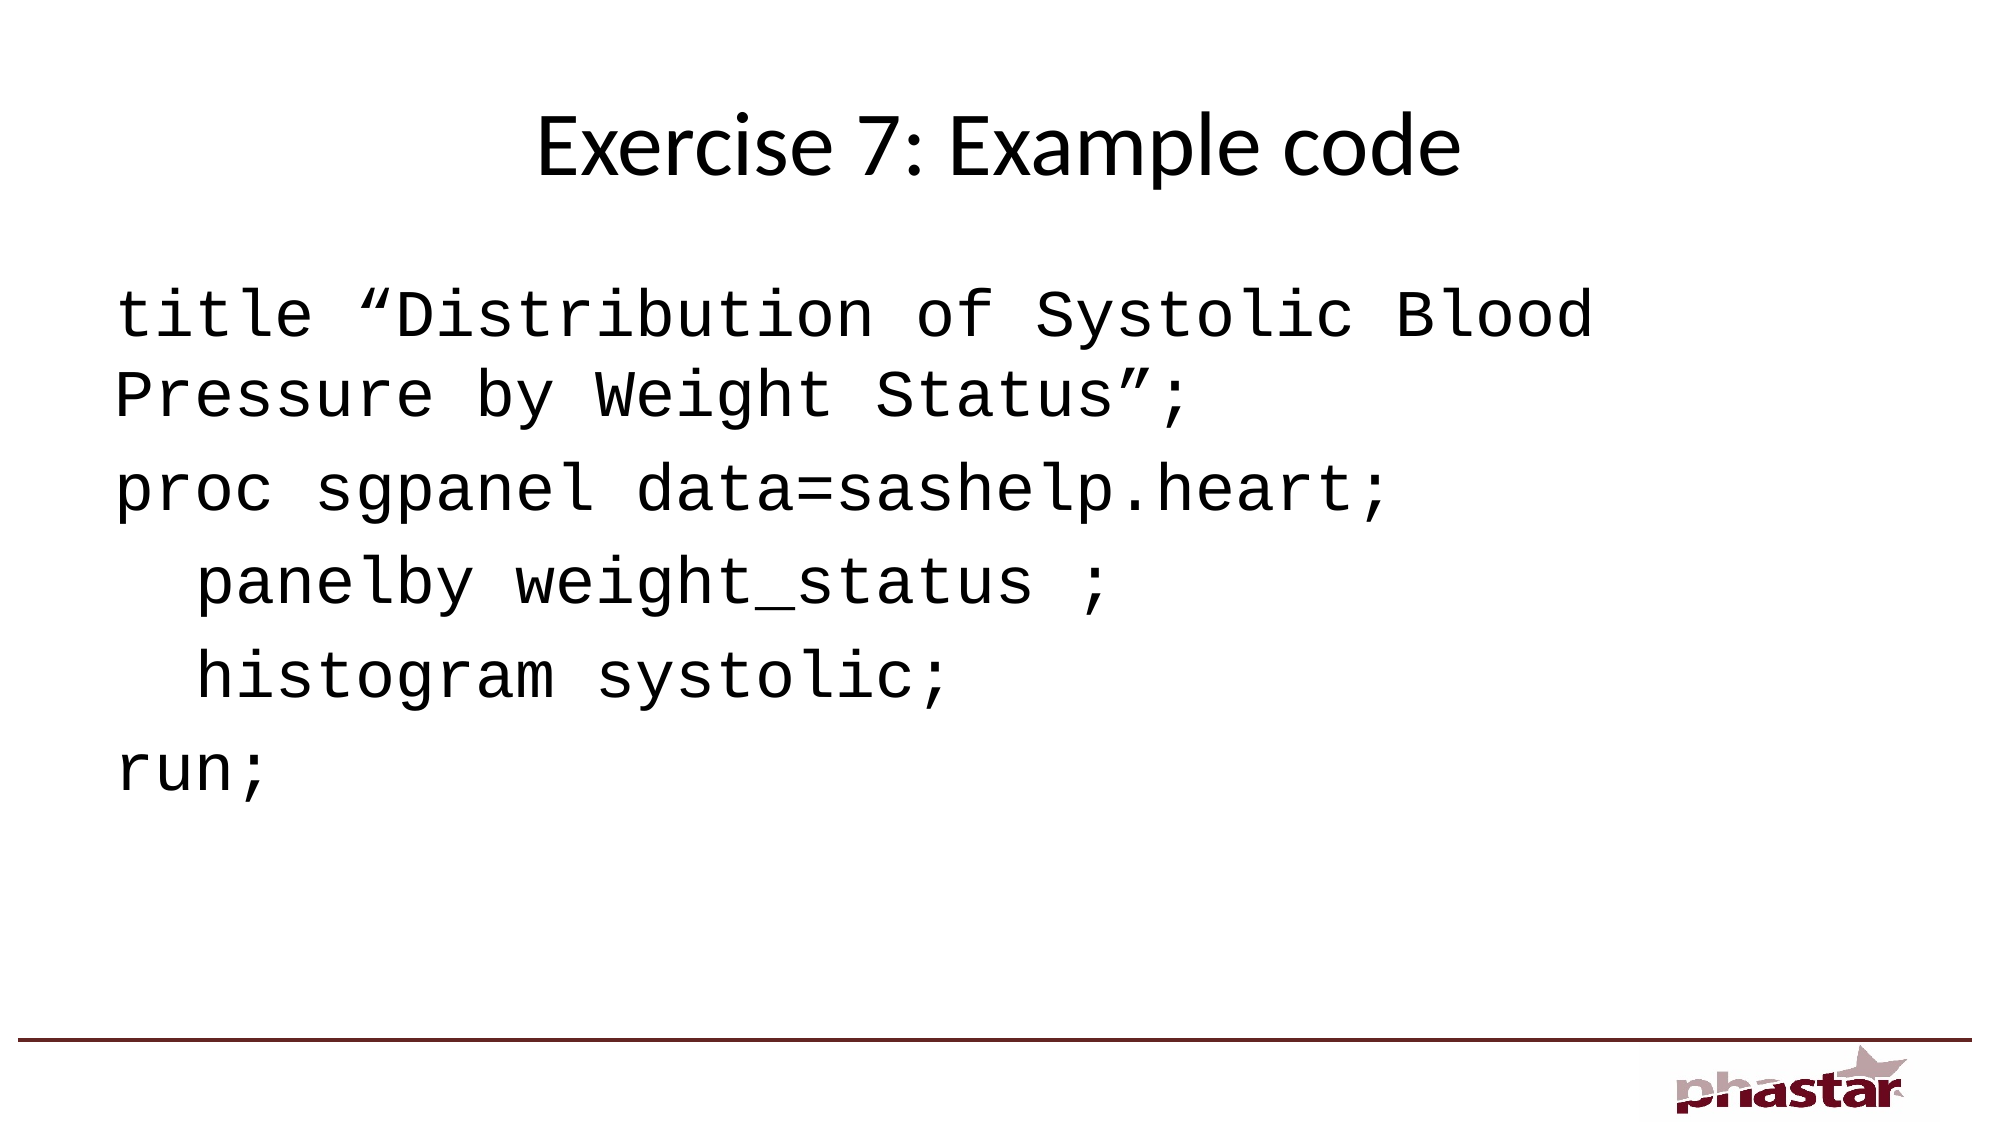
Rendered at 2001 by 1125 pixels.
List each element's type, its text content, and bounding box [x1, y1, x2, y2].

list title “Distribution of Systolic Blood Pressure by Weight Status”; proc sgpanel data=sashelp.heart; panelby weight_status ; histogram systolic; run; [99, 262, 1900, 1005]
title Exercise 7: Example code [99, 45, 1900, 233]
picture [1639, 1042, 1940, 1122]
